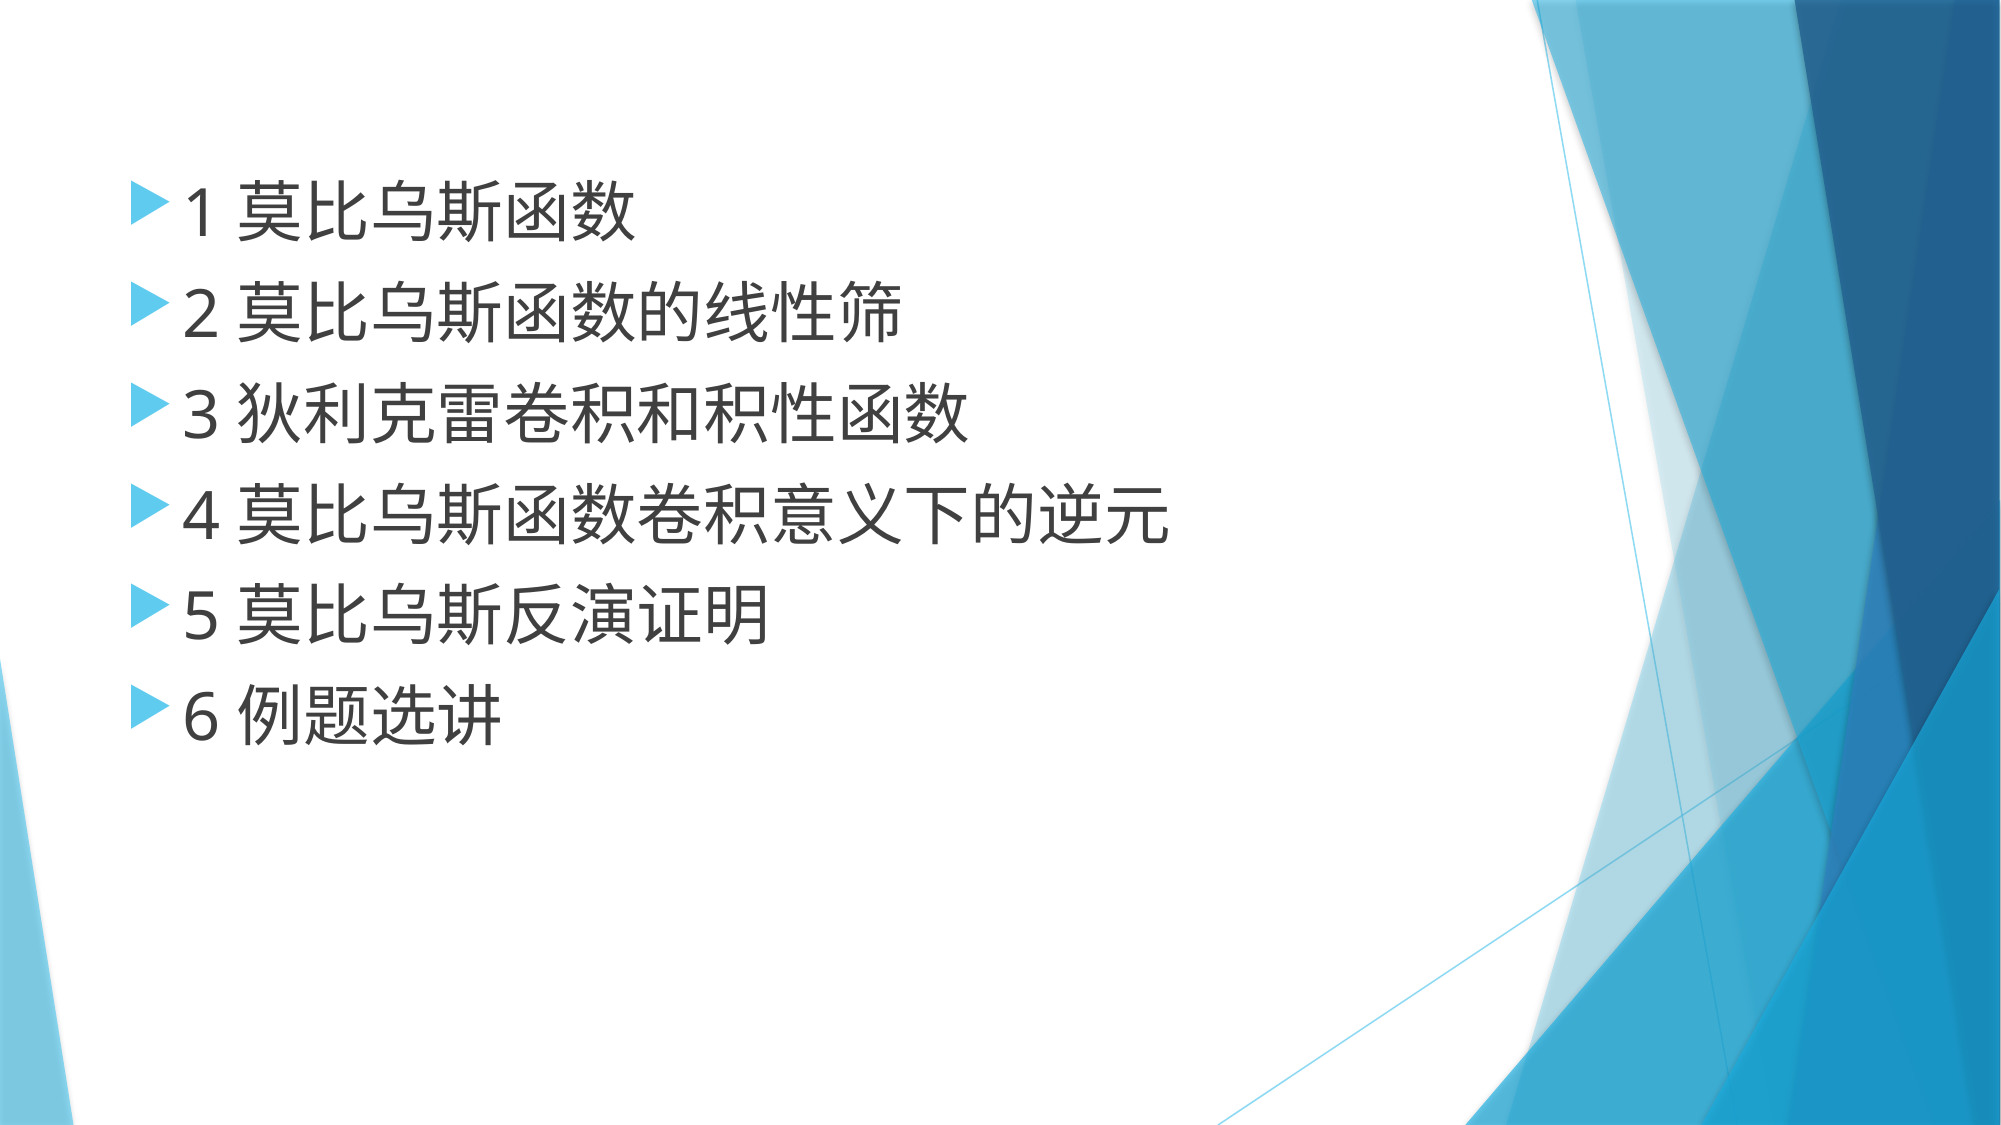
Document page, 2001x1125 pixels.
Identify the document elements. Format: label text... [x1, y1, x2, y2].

list 1莫比乌斯函数 2莫比乌斯函数的线性筛 3狄利克雷卷积和积性函数 4莫比乌斯函数卷积意义下的逆元 5莫比乌斯反演证明 6例题选讲 [111, 162, 1522, 992]
